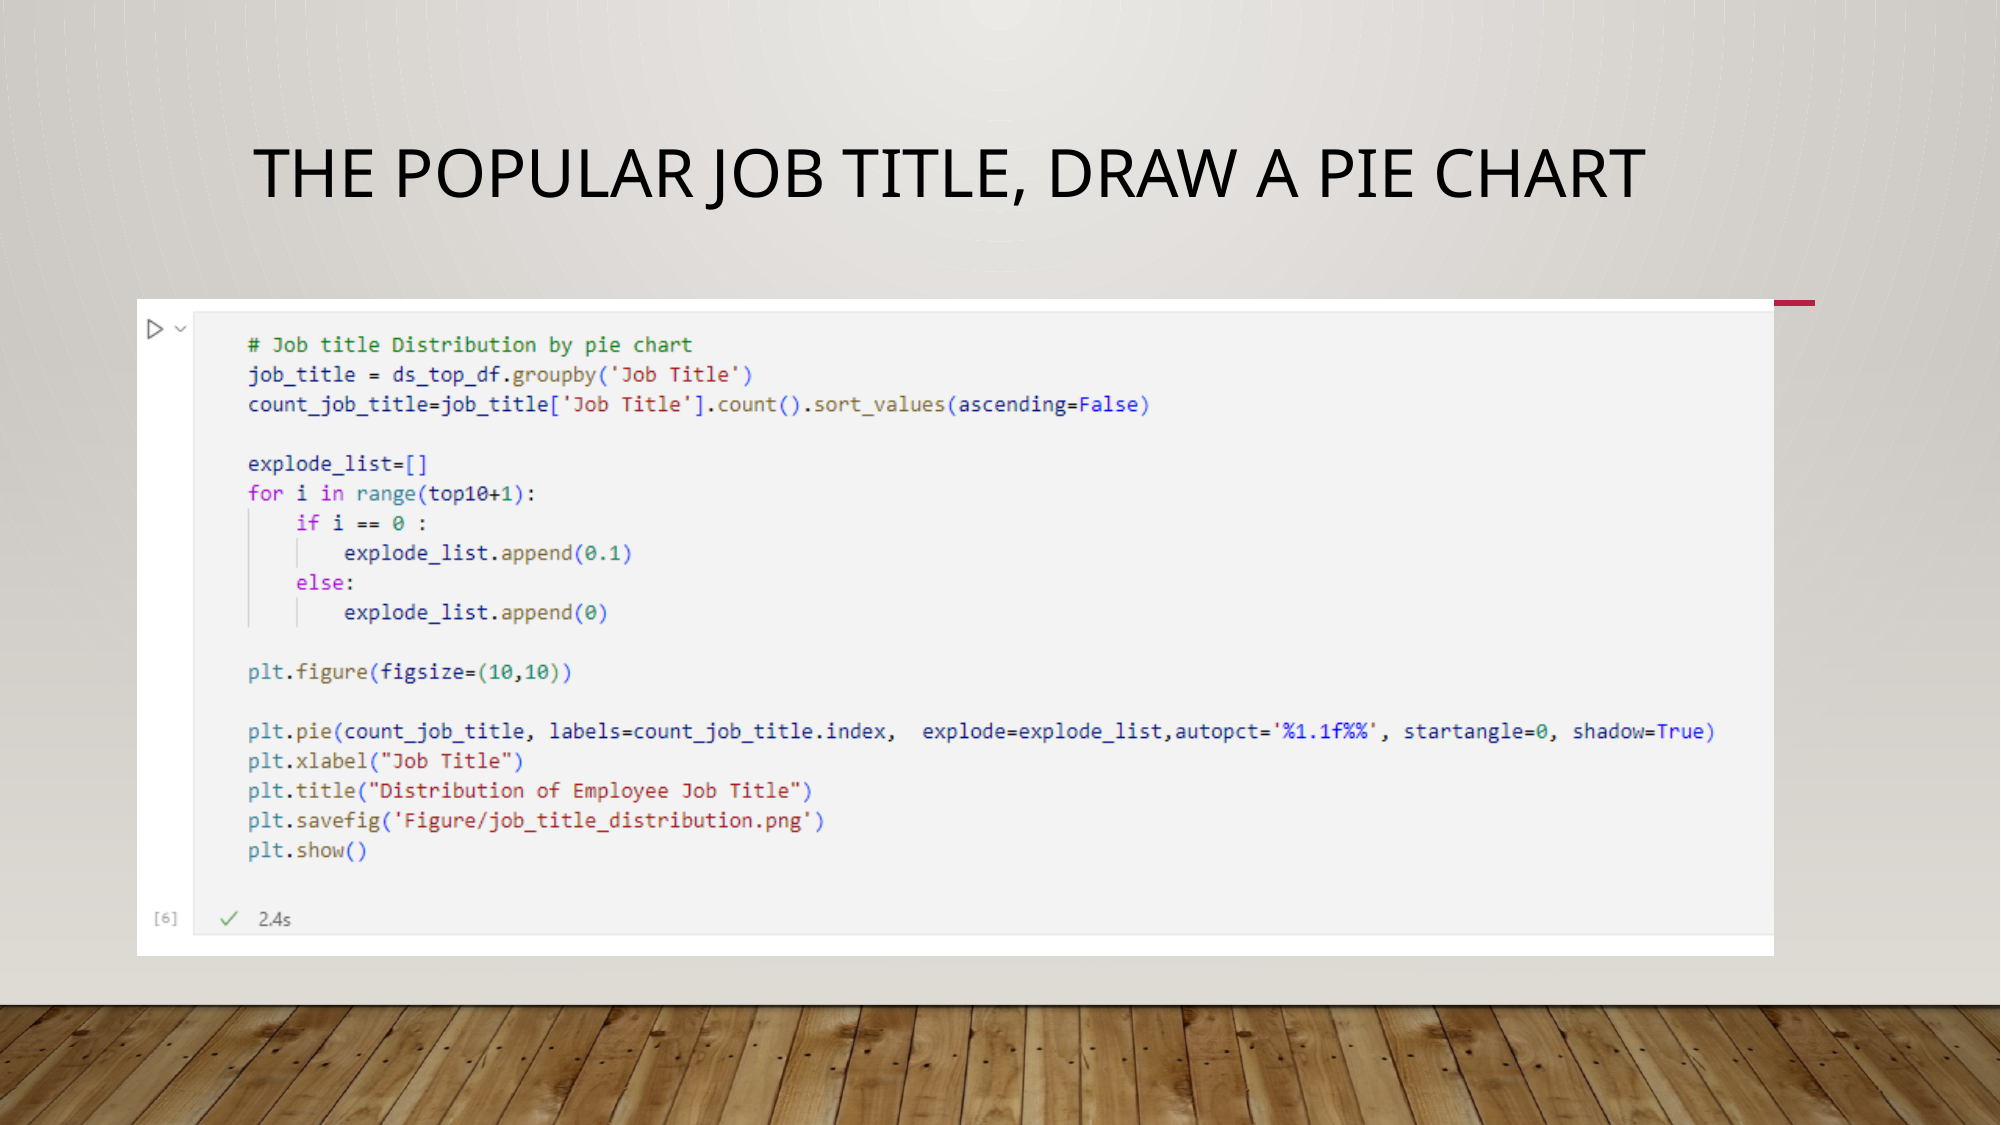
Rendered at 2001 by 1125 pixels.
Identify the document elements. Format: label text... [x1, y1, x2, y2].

picture [137, 299, 1774, 956]
title The Popular Job Title, Draw A Pie Chart [238, 131, 1814, 305]
picture [0, 1005, 2000, 1125]
